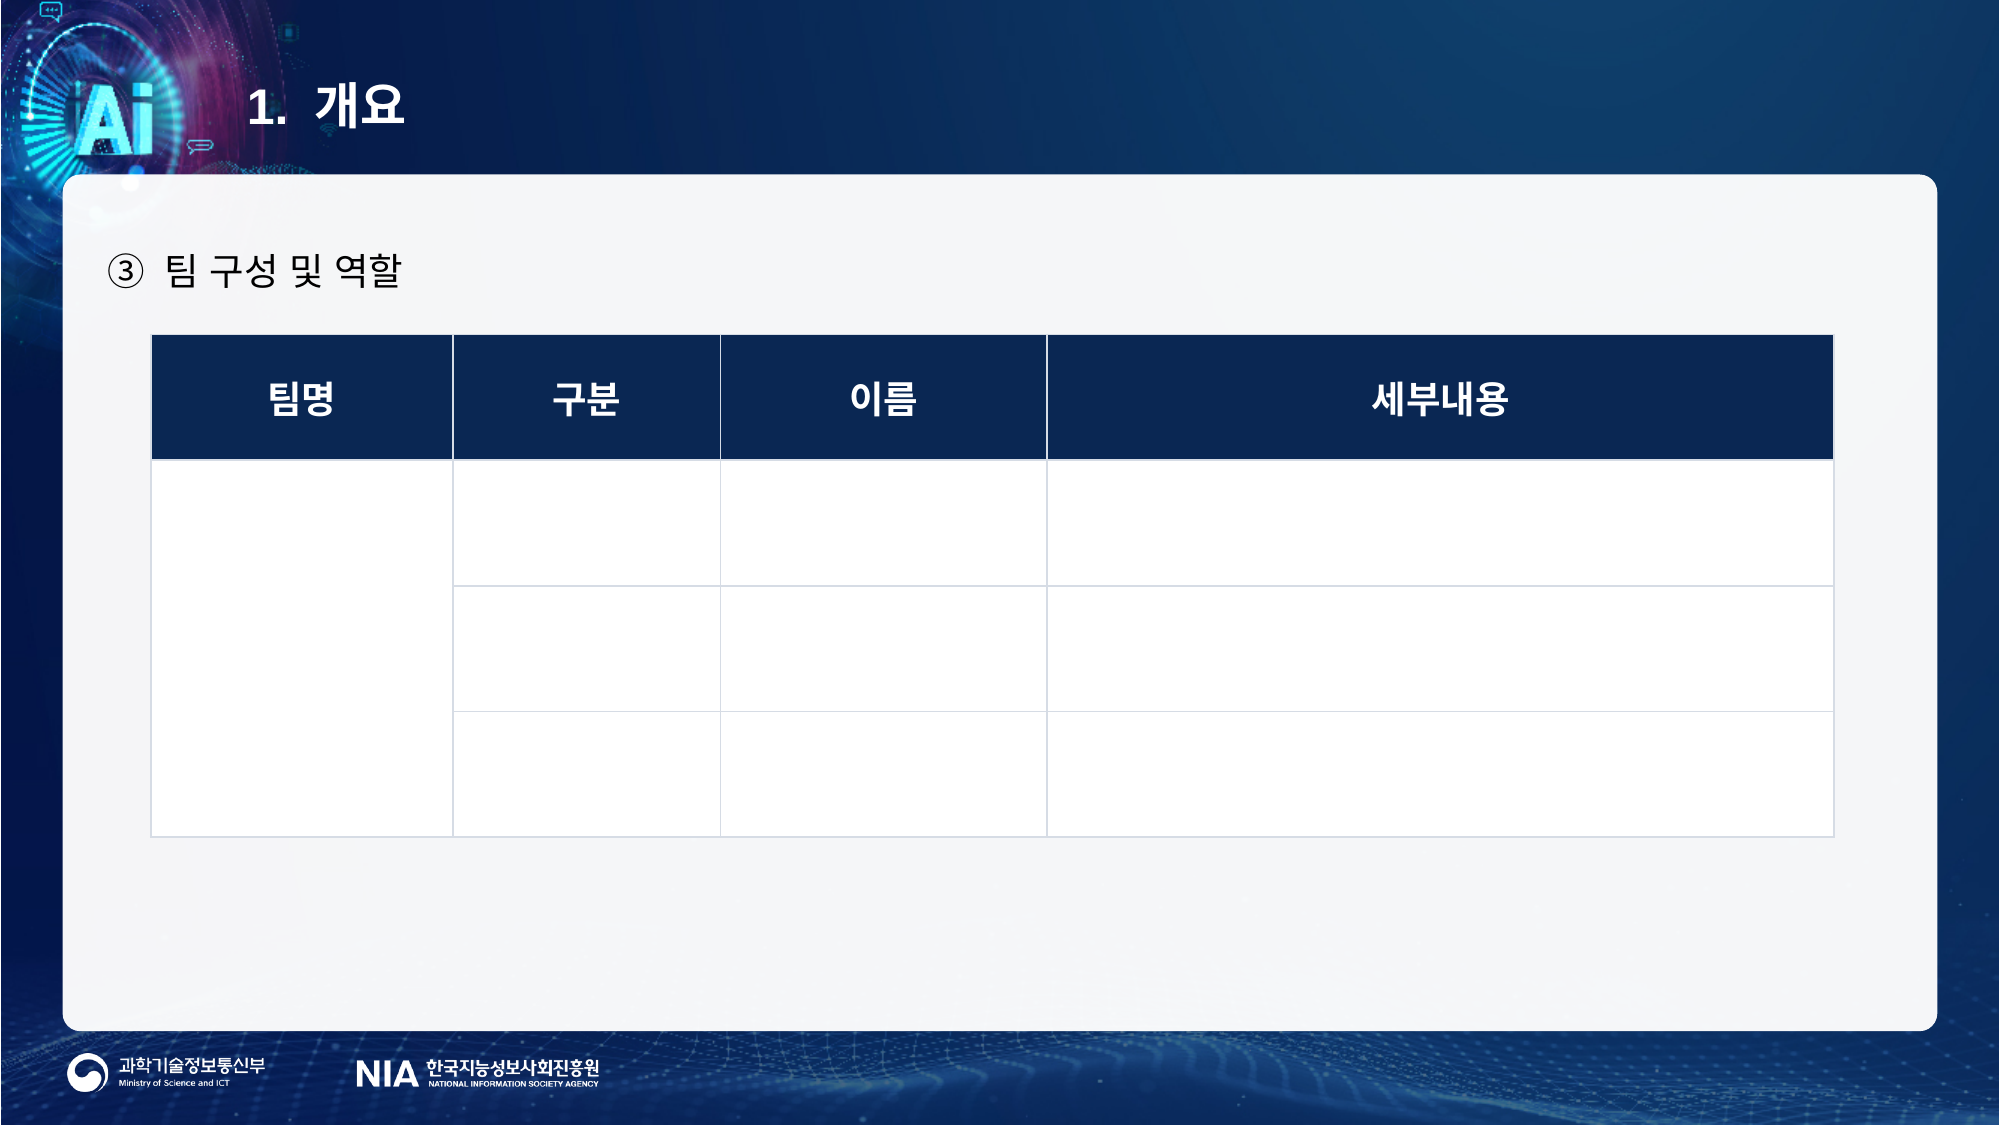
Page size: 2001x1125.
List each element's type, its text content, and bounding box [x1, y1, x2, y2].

table_cell [721, 461, 1046, 585]
table_cell [454, 712, 720, 836]
table_cell [152, 461, 452, 836]
table_cell [1048, 587, 1833, 711]
table_cell [1048, 712, 1833, 836]
table_cell [721, 587, 1046, 711]
text_box 1. 개요 [232, 66, 422, 142]
table_cell [1048, 461, 1833, 585]
table_header 구분 [454, 335, 720, 459]
table_header 이름 [721, 335, 1046, 459]
table_cell [721, 712, 1046, 836]
text_box ③ 팀 구성 및 역할 [92, 240, 1654, 930]
table_cell [454, 461, 720, 585]
table_cell [454, 587, 720, 711]
table_header 팀명 [152, 335, 452, 459]
picture [1, 0, 1999, 1125]
table_header 세부내용 [1048, 335, 1833, 459]
